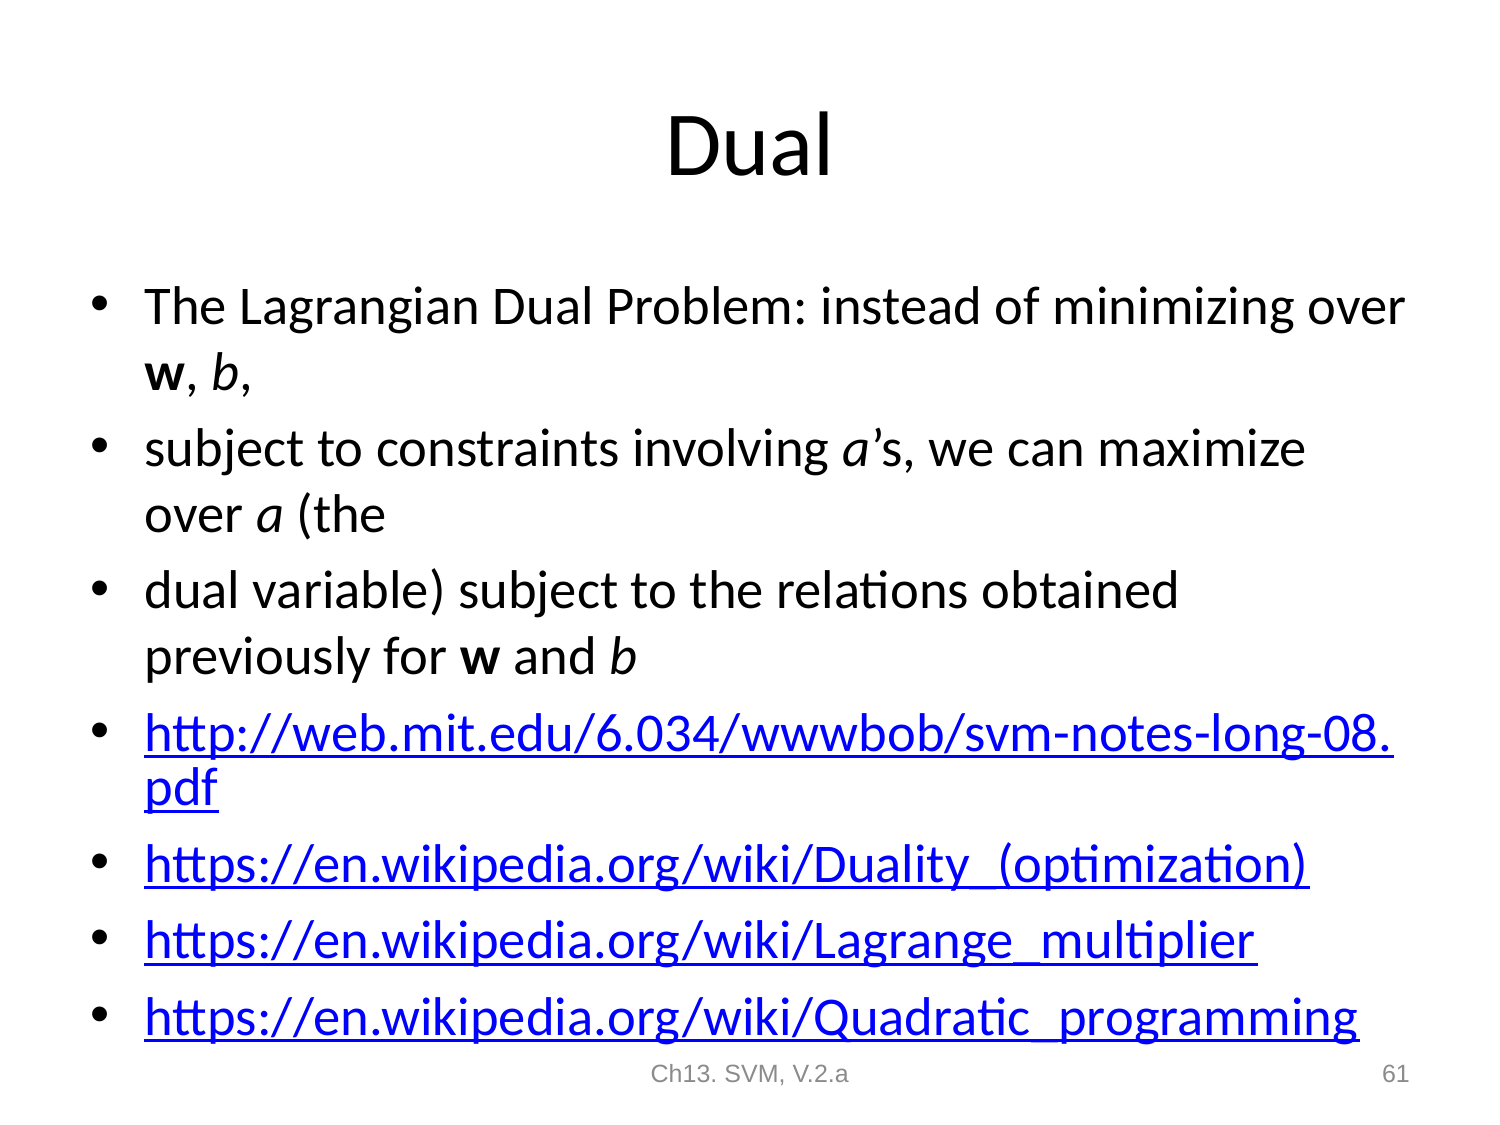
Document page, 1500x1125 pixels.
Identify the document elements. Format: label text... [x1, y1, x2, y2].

list The Lagrangian Dual Problem: instead of minimizing over w, b, subject to constraints involving a’s, we can maximize over a (the dual variable) subject to the relations obtained previously for w and b http://web.mit.edu/6.034/wwwbob/svm-notes-long-08.pdf https://en.wikipedia.org/wiki/Duality_(optimization) https://en.wikipedia.org/wiki/Lagrange_multiplier https://en.wikipedia.org/wiki/Quadratic_programming [75, 262, 1425, 1005]
slide_number 61 [1074, 1042, 1425, 1103]
footer Ch13. SVM, V.2.a [512, 1042, 988, 1103]
title Dual [75, 45, 1425, 233]
